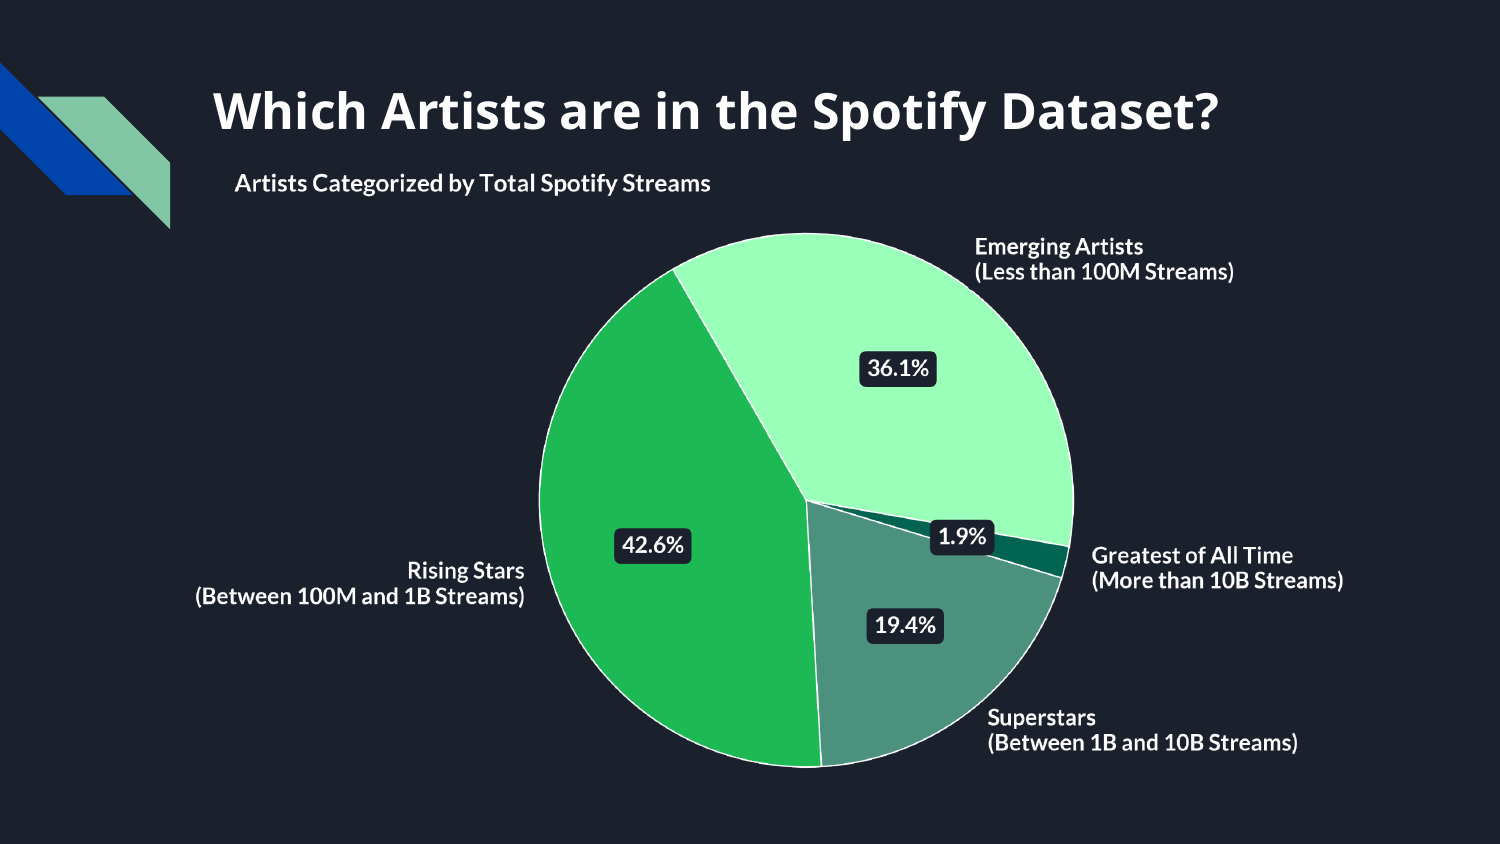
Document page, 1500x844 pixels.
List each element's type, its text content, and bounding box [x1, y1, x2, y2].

title Which Artists are in the Spotify Dataset? [198, 64, 1354, 155]
picture [184, 155, 1354, 844]
